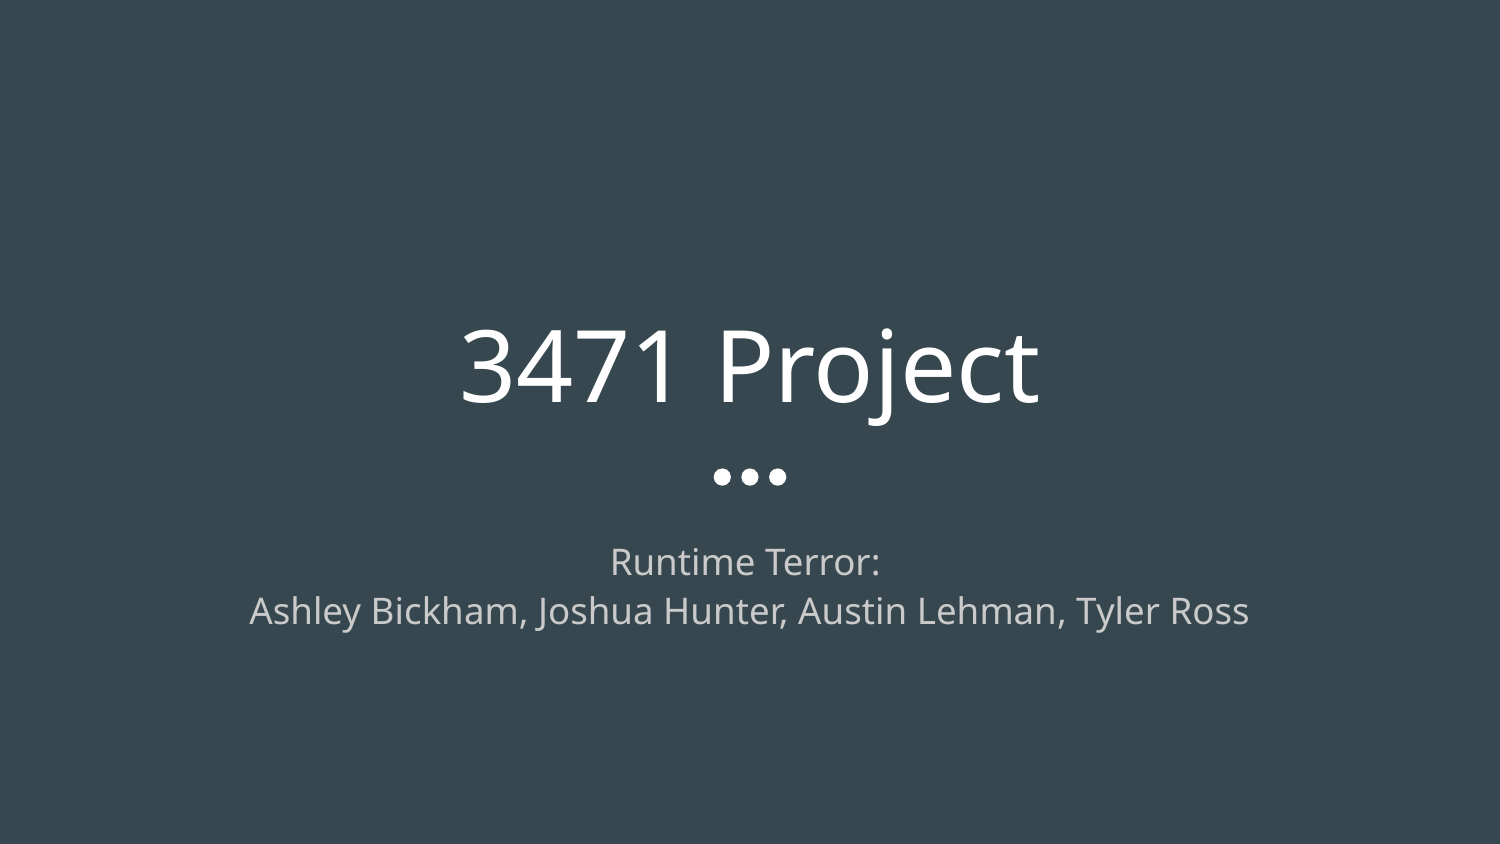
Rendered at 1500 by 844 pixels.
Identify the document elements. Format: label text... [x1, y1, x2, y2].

title 3471 Project [110, 162, 1390, 447]
subtitle Runtime Terror: Ashley Bickham, Joshua Hunter, Austin Lehman, Tyler Ross [110, 520, 1390, 651]
